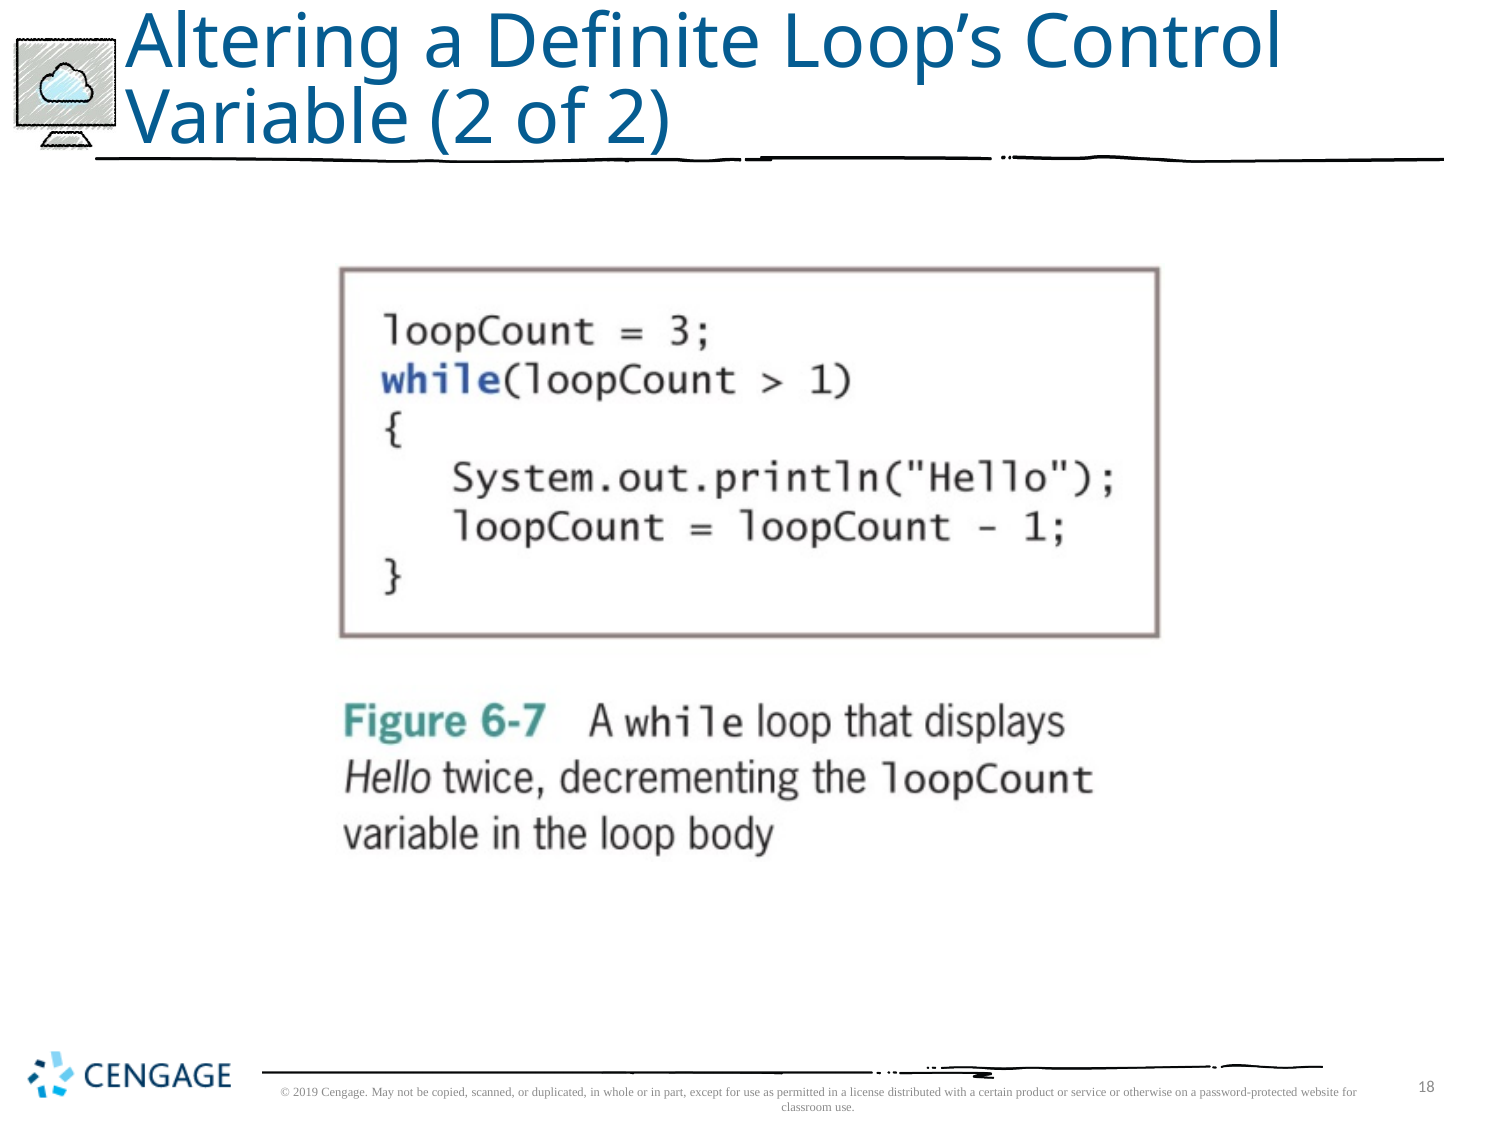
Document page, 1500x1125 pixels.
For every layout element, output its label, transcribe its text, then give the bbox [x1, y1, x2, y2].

title Altering a Definite Loop’s Control Variable (2 of 2) [125, 50, 1442, 116]
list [334, 263, 1166, 862]
picture [13, 36, 117, 151]
footer © 2019 Cengage. May not be copied, scanned, or duplicated, in whole or in part, except for use as permitted in a license distributed with a certain product or service or otherwise on a password-protected website for classroom use. [262, 1079, 1375, 1120]
picture [95, 155, 1444, 163]
picture [262, 1064, 1323, 1079]
picture [7, 1037, 244, 1111]
